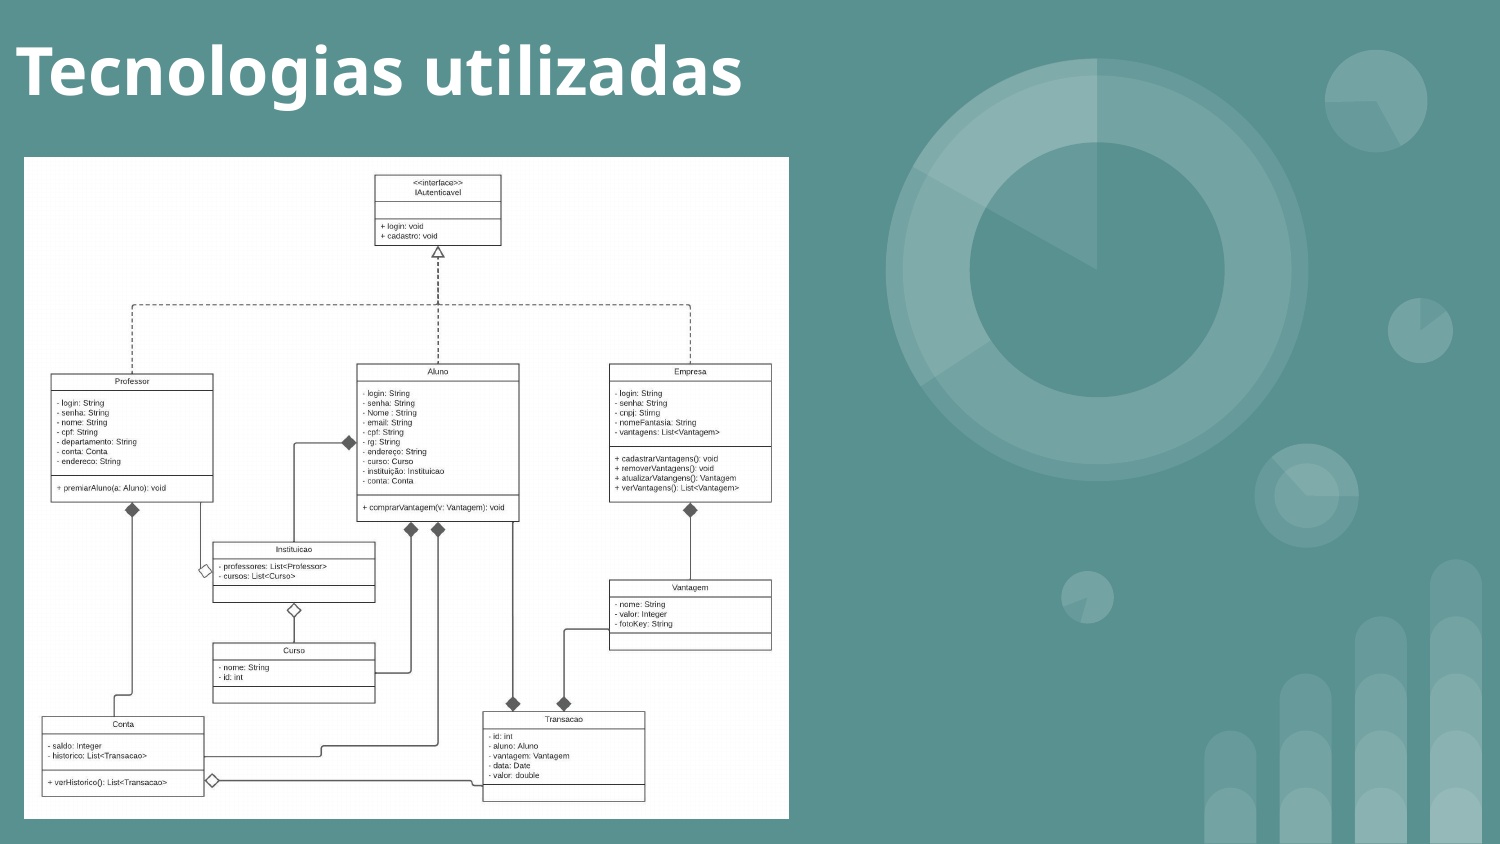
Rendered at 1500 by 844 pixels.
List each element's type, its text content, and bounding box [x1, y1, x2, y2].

title Tecnologias utilizadas [0, 5, 835, 133]
picture [24, 157, 789, 819]
